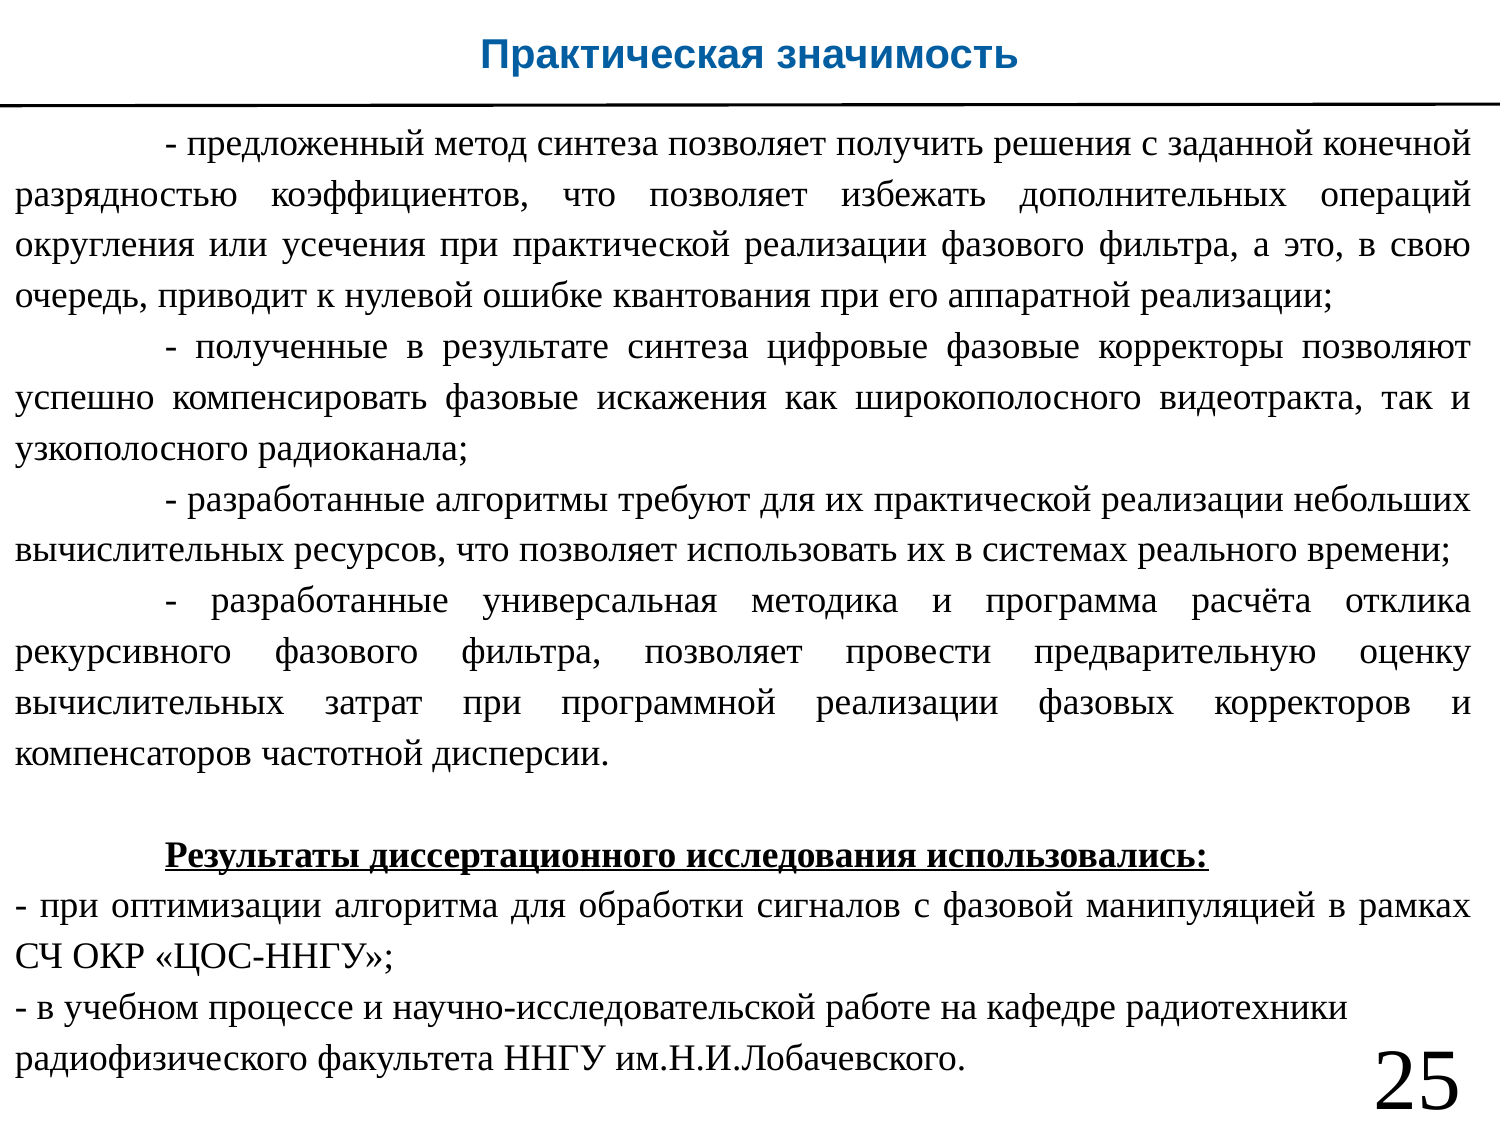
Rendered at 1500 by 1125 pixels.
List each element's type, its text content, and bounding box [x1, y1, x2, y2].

text_box [1174, 1086, 1488, 1113]
text_box [1163, 1014, 1476, 1065]
text_box Практическая значимость [0, 0, 1500, 104]
text_box - предложенный метод синтеза позволяет получить решения с заданной конечной разрядностью коэффициентов, что позволяет избежать дополнительных операций округления или усечения при практической реализации фазового фильтра, а это, в свою очередь, приводит к нулевой ошибке квантования при его аппаратной реализации; - полученные в результате синтеза цифровые фазовые корректоры позволяют успешно компенсировать фазовые искажения как широкополосного видеотракта, так и узкополосного радиоканала; - разработанные алгоритмы требуют для их практической реализации небольших вычислительных ресурсов, что позволяет использовать их в системах реального времени; - разработанные универсальная методика и программа расчёта отклика рекурсивного фазового фильтра, позволяет провести предварительную оценку вычислительных затрат при программной реализации фазовых корректоров и компенсаторов частотной дисперсии. Результаты диссертационного исследования использовались: - при оптимизации алгоритма для обработки сигналов с фазовой манипуляцией в рамках СЧ ОКР «ЦОС-ННГУ»; - в учебном процессе и научно-исследовательской работе на кафедре радиотехники радиофизического факультета ННГУ им.Н.И.Лобачевского. [0, 104, 1488, 1086]
